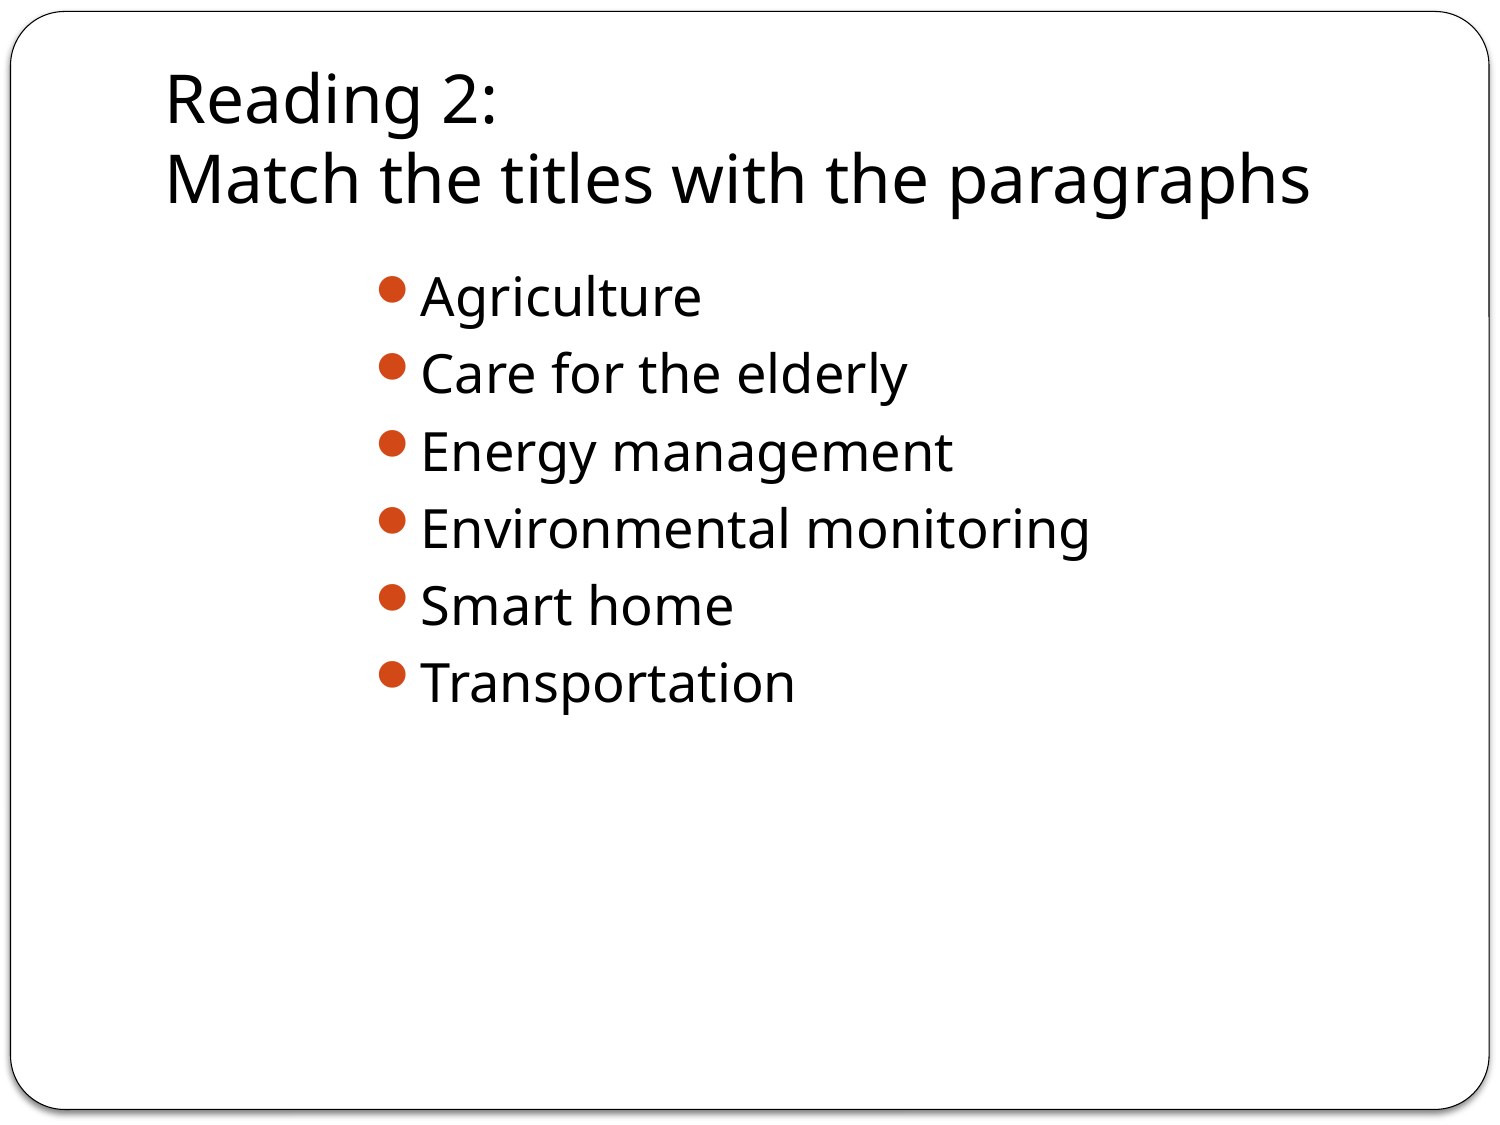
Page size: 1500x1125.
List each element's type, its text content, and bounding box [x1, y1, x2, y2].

list Agriculture Care for the elderly Energy management Environmental monitoring Smart home Transportation [360, 255, 1150, 1006]
title Reading 2: Match the titles with the paragraphs [150, 45, 1425, 233]
